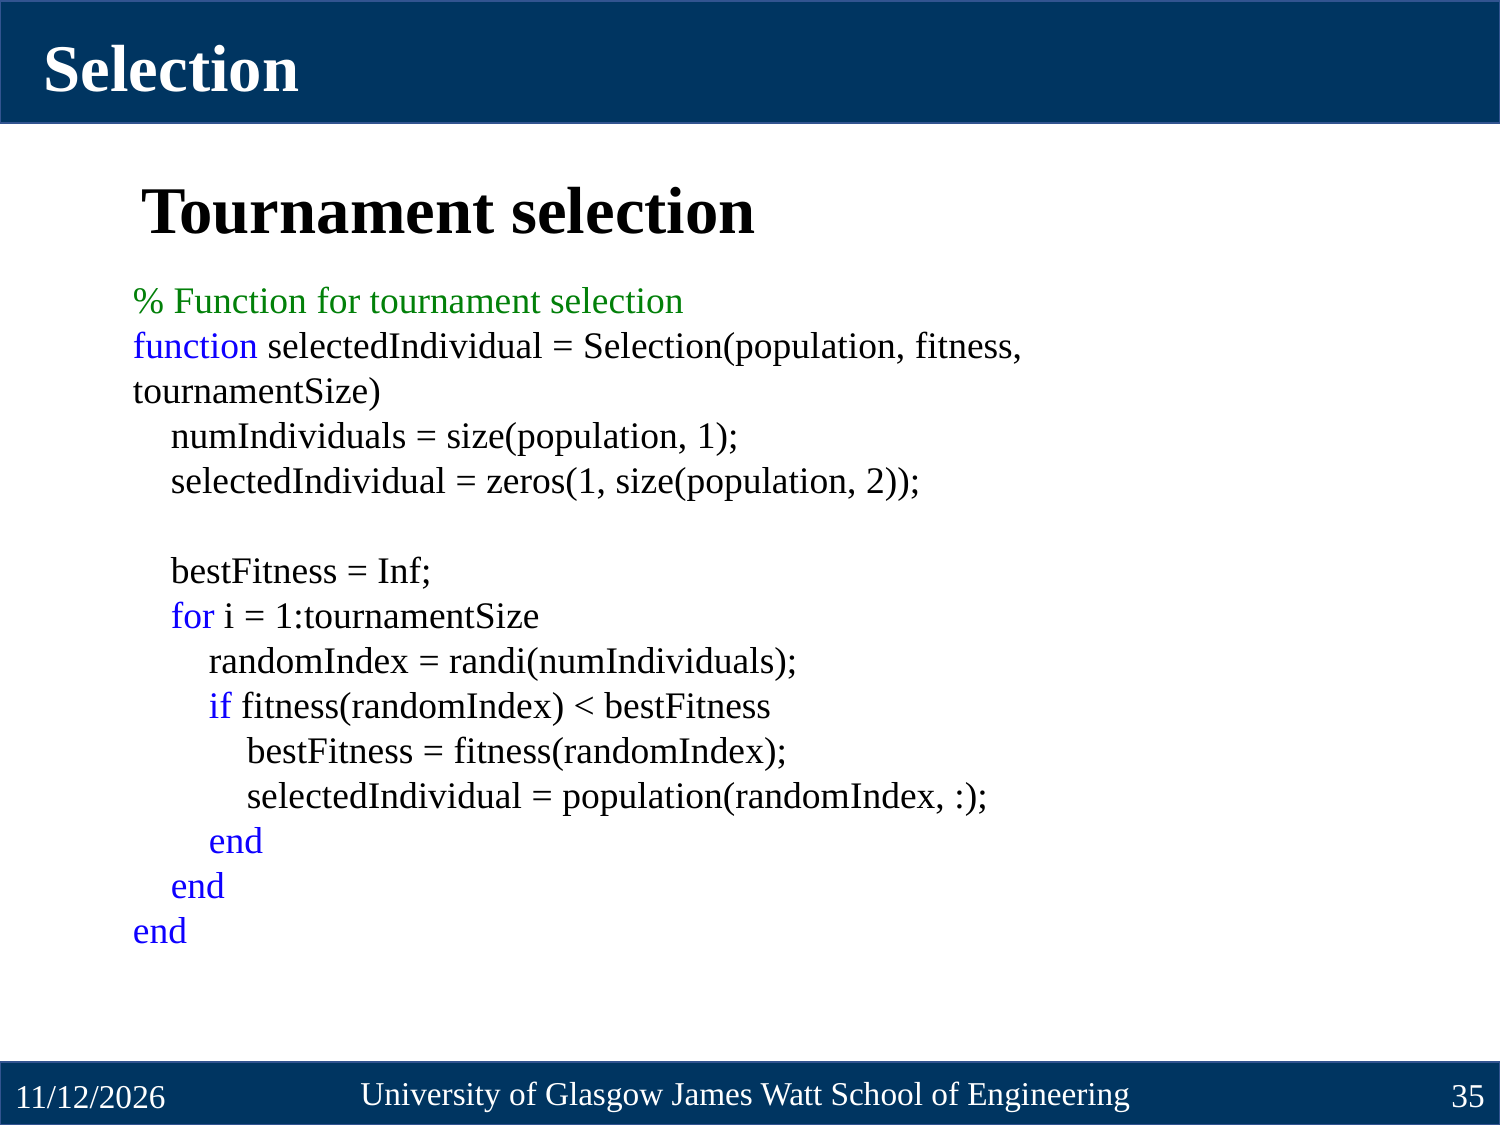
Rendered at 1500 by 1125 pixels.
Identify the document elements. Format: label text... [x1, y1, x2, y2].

text_box Selection [28, 17, 315, 113]
text_box % Function for tournament selection function selectedIndividual = Selection(population, fitness, tournamentSize) numIndividuals = size(population, 1); selectedIndividual = zeros(1, size(population, 2)); bestFitness = Inf; for i = 1:tournamentSize randomIndex = randi(numIndividuals); if fitness(randomIndex) < bestFitness bestFitness = fitness(randomIndex); selectedIndividual = population(randomIndex, :); end end end [118, 268, 1227, 958]
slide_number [0, 1065, 338, 1125]
footer University of Glasgow James Watt School of Engineering [337, 1062, 1163, 1123]
text_box Tournament selection [126, 159, 772, 255]
slide_number 35 [1162, 1063, 1500, 1124]
